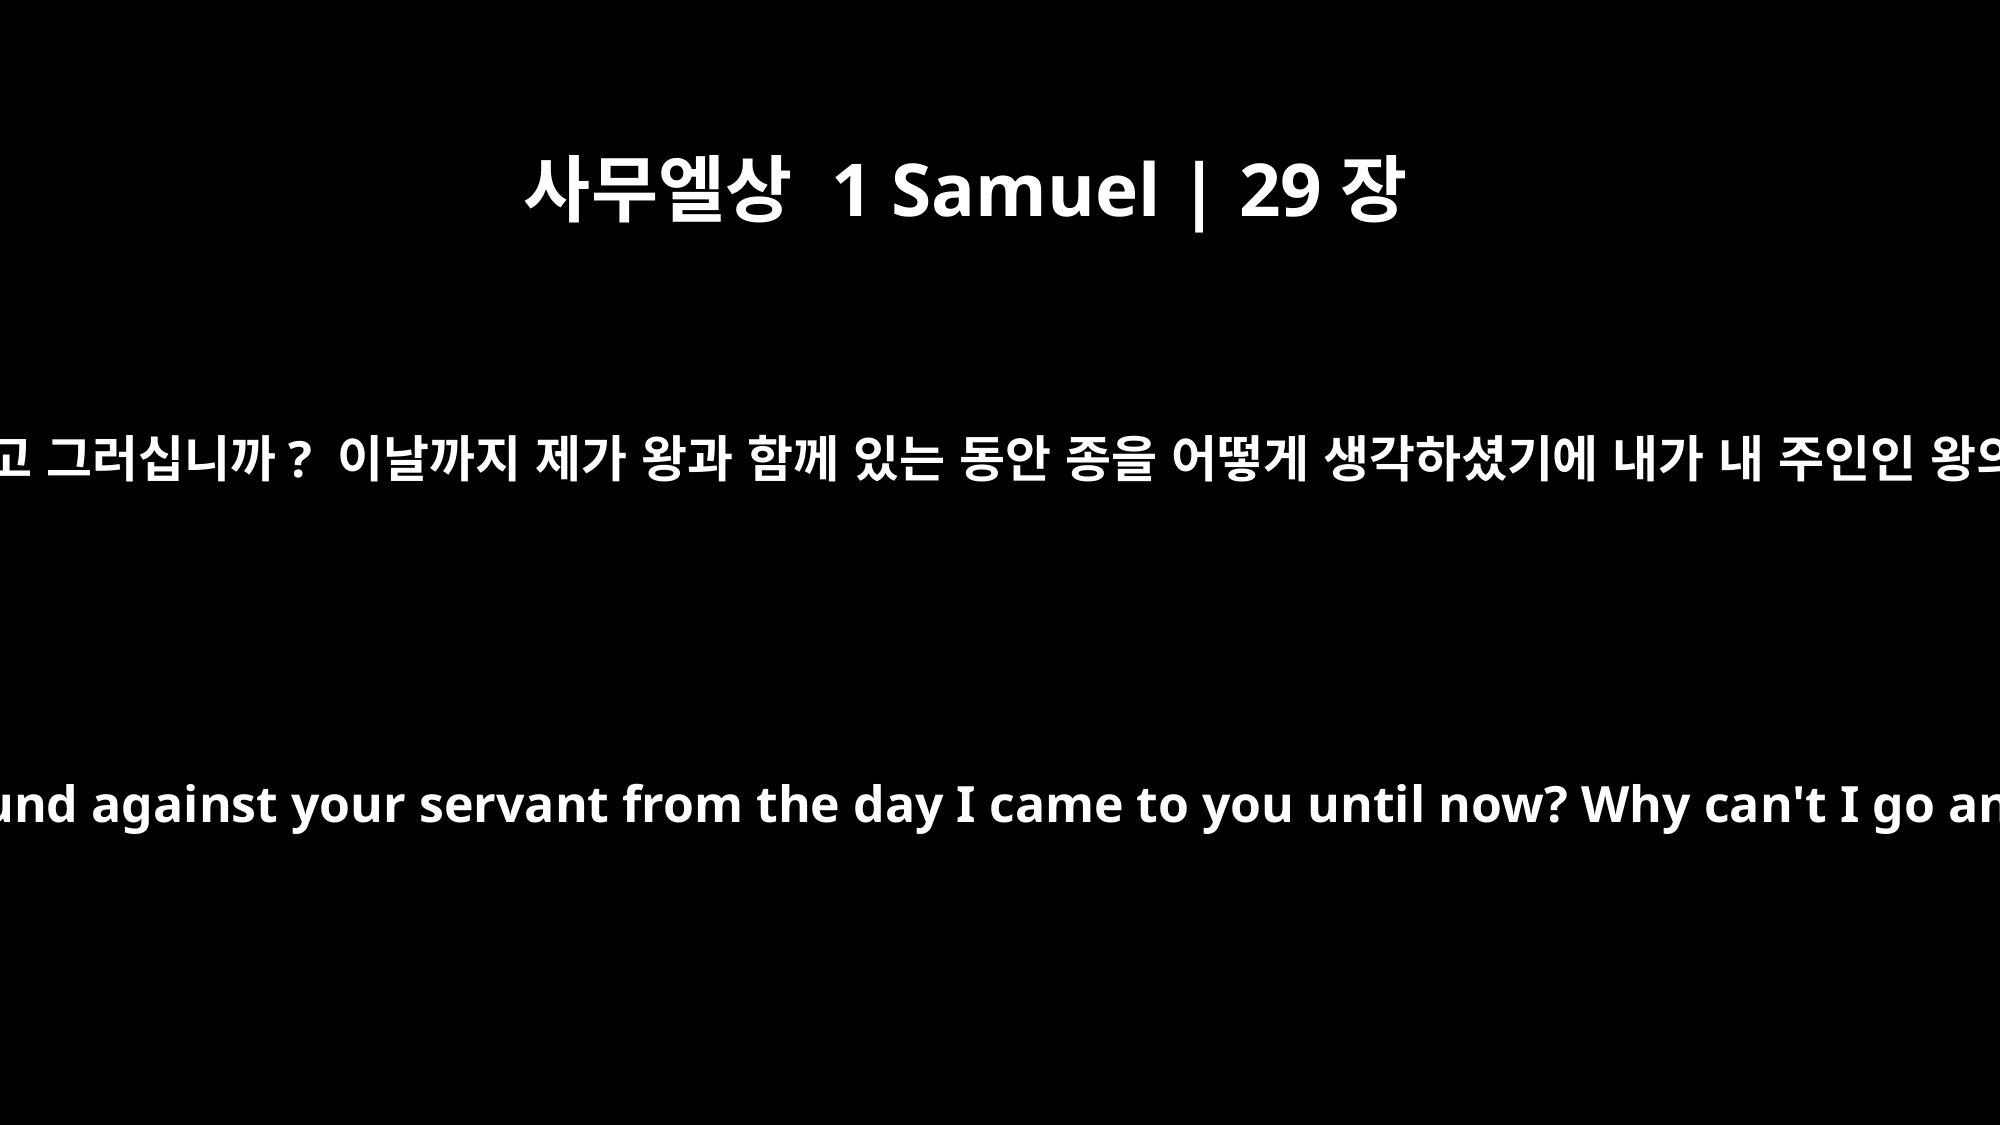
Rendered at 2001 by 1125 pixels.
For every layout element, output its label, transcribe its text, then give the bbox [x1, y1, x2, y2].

text_box 8 다윗이 물었습니다. “제가 무엇을 어쨌다고 그러십니까? 이날까지 제가 왕과 함께 있는 동안 종을 어떻게 생각하셨기에 내가 내 주인인 왕의 적들과 싸우지 못한단 말씀입니까?” [0, 359, 2000, 495]
text_box "But what have I done?" asked David. "What have you found against your servant from the day I came to you until now? Why can't I go and fight against the enemies of my lord the king?" [0, 764, 2000, 840]
text_box 사무엘상 1 Samuel | 29장 [509, 136, 1423, 239]
